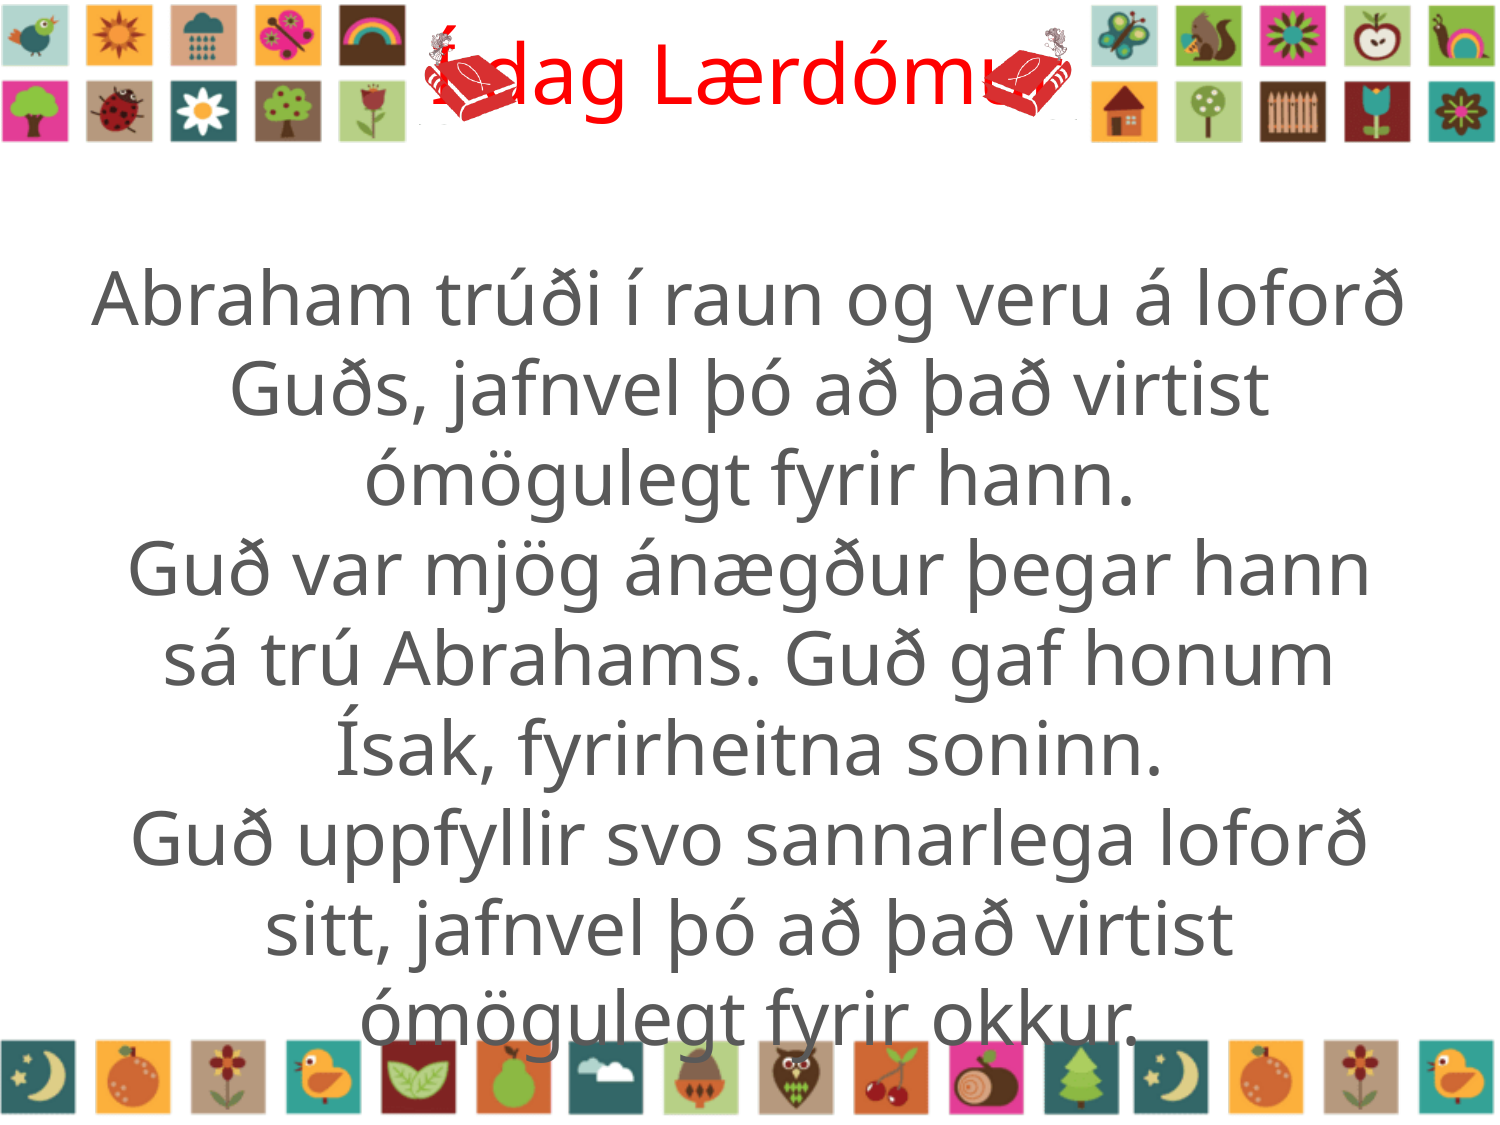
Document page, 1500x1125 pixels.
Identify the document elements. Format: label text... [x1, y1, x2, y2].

picture [0, 3, 550, 150]
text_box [0, 1028, 1500, 1118]
picture [950, 3, 1500, 150]
text_box Abraham trúði í raun og veru á loforð Guðs, jafnvel þó að það virtist ómögulegt fyrir hann. Guð var mjög ánægður þegar hann sá trú Abrahams. Guð gaf honum Ísak, fyrirheitna soninn. Guð uppfyllir svo sannarlega loforð sitt, jafnvel þó að það virtist ómögulegt fyrir okkur. [76, 243, 1424, 1027]
text_box Í dag Lærdómur [425, 13, 1077, 129]
